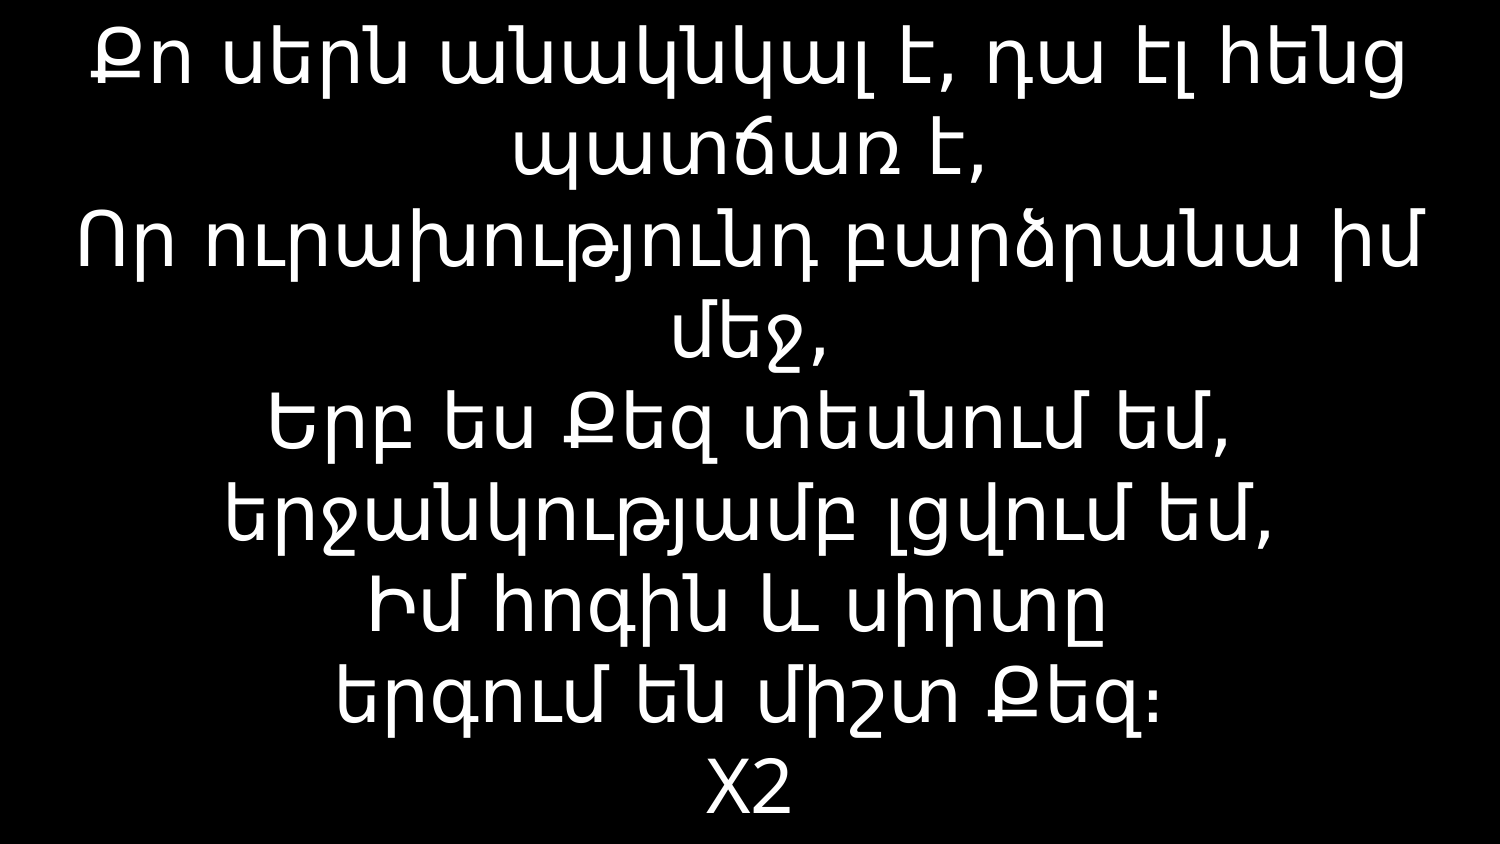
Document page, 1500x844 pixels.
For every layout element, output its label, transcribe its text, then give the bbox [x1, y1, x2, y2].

title Քո սերն անակնկալ է, դա էլ հենց պատճառ է, Որ ուրախությունդ բարձրանա իմ մեջ, Երբ ես Քեզ տեսնում եմ, երջանկությամբ լցվում եմ, Իմ հոգին և սիրտը երգում են միշտ Քեզ։ X2 [0, 0, 1500, 844]
